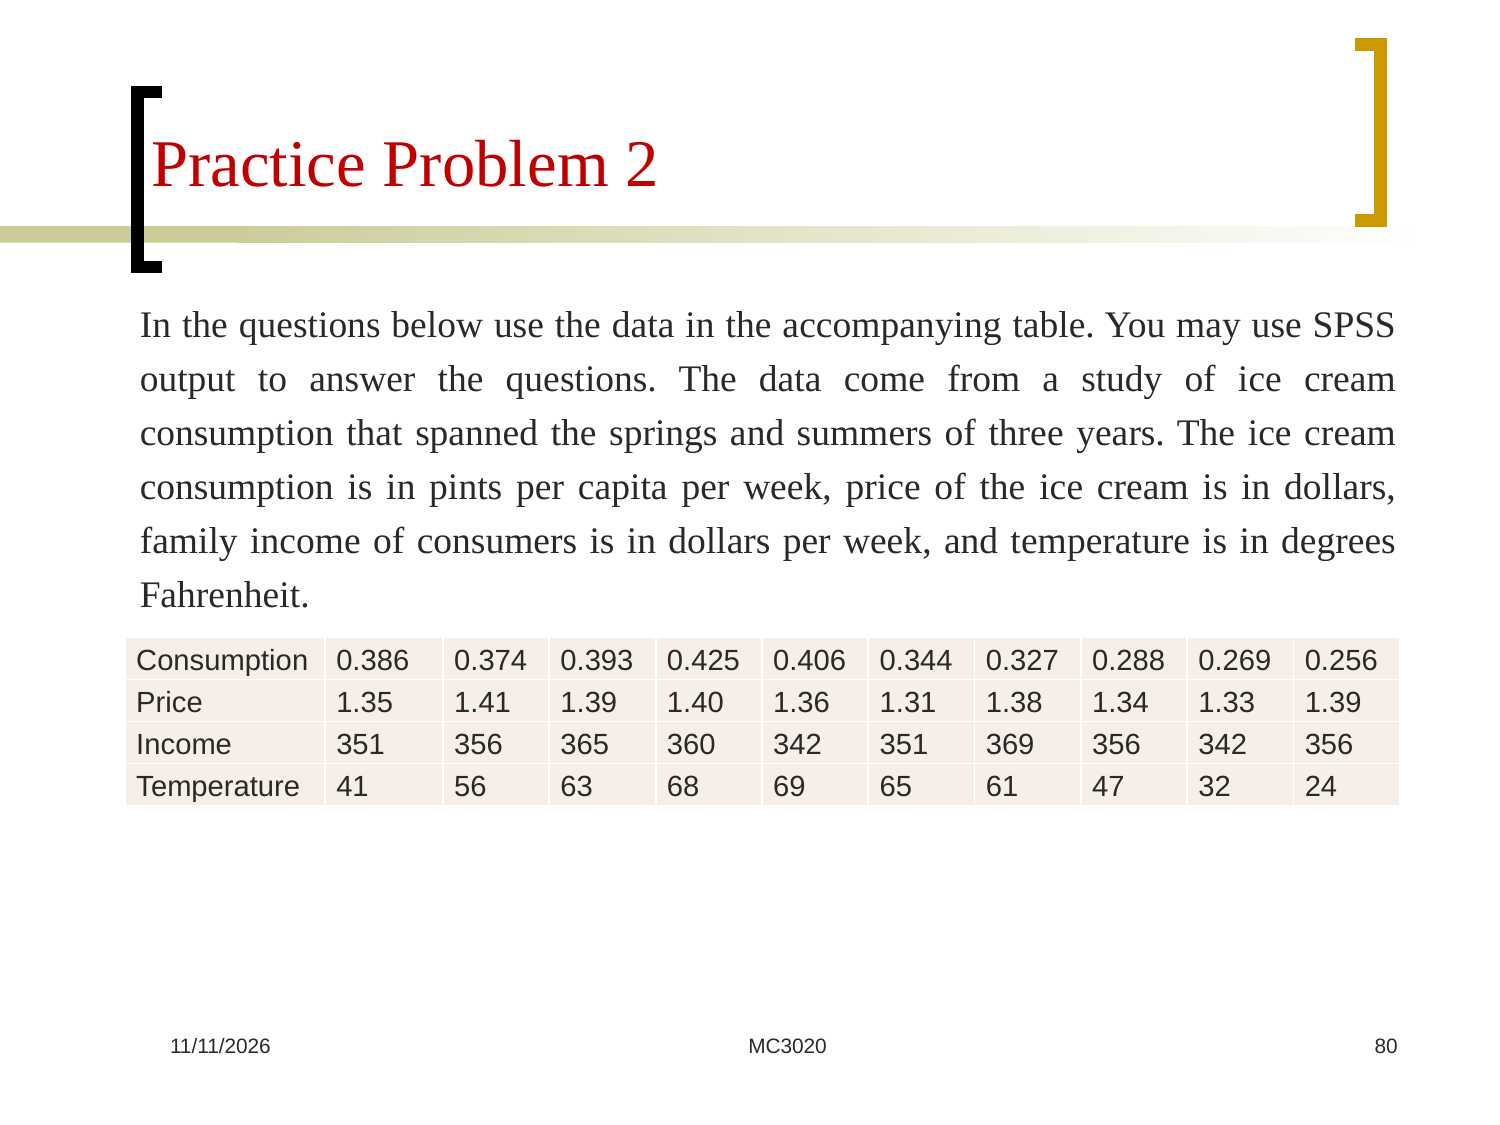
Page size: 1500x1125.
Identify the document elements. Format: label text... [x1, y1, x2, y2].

table_cell 32 [1188, 764, 1293, 805]
table_cell 356 [444, 722, 548, 763]
table_header 0.288 [1082, 638, 1186, 679]
table_cell Income [126, 722, 324, 763]
table_header 0.386 [326, 638, 442, 679]
slide_number 80 [1099, 1024, 1413, 1101]
table_cell 41 [326, 764, 442, 805]
table_cell 47 [1082, 764, 1186, 805]
table_cell 1.34 [1082, 680, 1186, 721]
table_cell 69 [763, 764, 867, 805]
table_cell 356 [1294, 722, 1399, 763]
footer MC3020 [549, 1024, 1026, 1101]
table_cell 1.39 [550, 680, 655, 721]
table_cell 365 [550, 722, 655, 763]
table_cell 1.41 [444, 680, 548, 721]
table_cell 56 [444, 764, 548, 805]
table_cell 342 [1188, 722, 1293, 763]
table_cell 24 [1294, 764, 1399, 805]
table_cell Price [126, 680, 324, 721]
table_cell 68 [657, 764, 761, 805]
table_header 0.256 [1294, 638, 1399, 679]
text_box In the questions below use the data in the accompanying table. You may use SPSS output to answer the questions. The data come from a study of ice cream consumption that spanned the springs and summers of three years. The ice cream consumption is in pints per capita per week, price of the ice cream is in dollars, family income of consumers is in dollars per week, and temperature is in degrees Fahrenheit. [124, 283, 1413, 623]
table_cell 369 [975, 722, 1080, 763]
table_cell 61 [975, 764, 1080, 805]
table_cell 360 [657, 722, 761, 763]
table_cell 1.36 [763, 680, 867, 721]
table_cell 1.40 [657, 680, 761, 721]
table_cell 356 [1082, 722, 1186, 763]
table_header 0.393 [550, 638, 655, 679]
table_header 0.344 [869, 638, 974, 679]
table_header 0.327 [975, 638, 1080, 679]
table_header 0.425 [657, 638, 761, 679]
text_box Practice Problem 2 [136, 112, 1412, 214]
table_cell 351 [869, 722, 974, 763]
table_header 0.374 [444, 638, 548, 679]
table_cell 1.33 [1188, 680, 1293, 721]
table_cell 1.38 [975, 680, 1080, 721]
table_cell 342 [763, 722, 867, 763]
table_cell 63 [550, 764, 655, 805]
table_cell 1.35 [326, 680, 442, 721]
table_cell 65 [869, 764, 974, 805]
table_cell Temperature [126, 764, 324, 805]
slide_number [154, 1024, 468, 1101]
table_cell 351 [326, 722, 442, 763]
table_cell 1.31 [869, 680, 974, 721]
table_header 0.269 [1188, 638, 1293, 679]
table_header 0.406 [763, 638, 867, 679]
table_cell 1.39 [1294, 680, 1399, 721]
table_header Consumption [126, 638, 324, 679]
